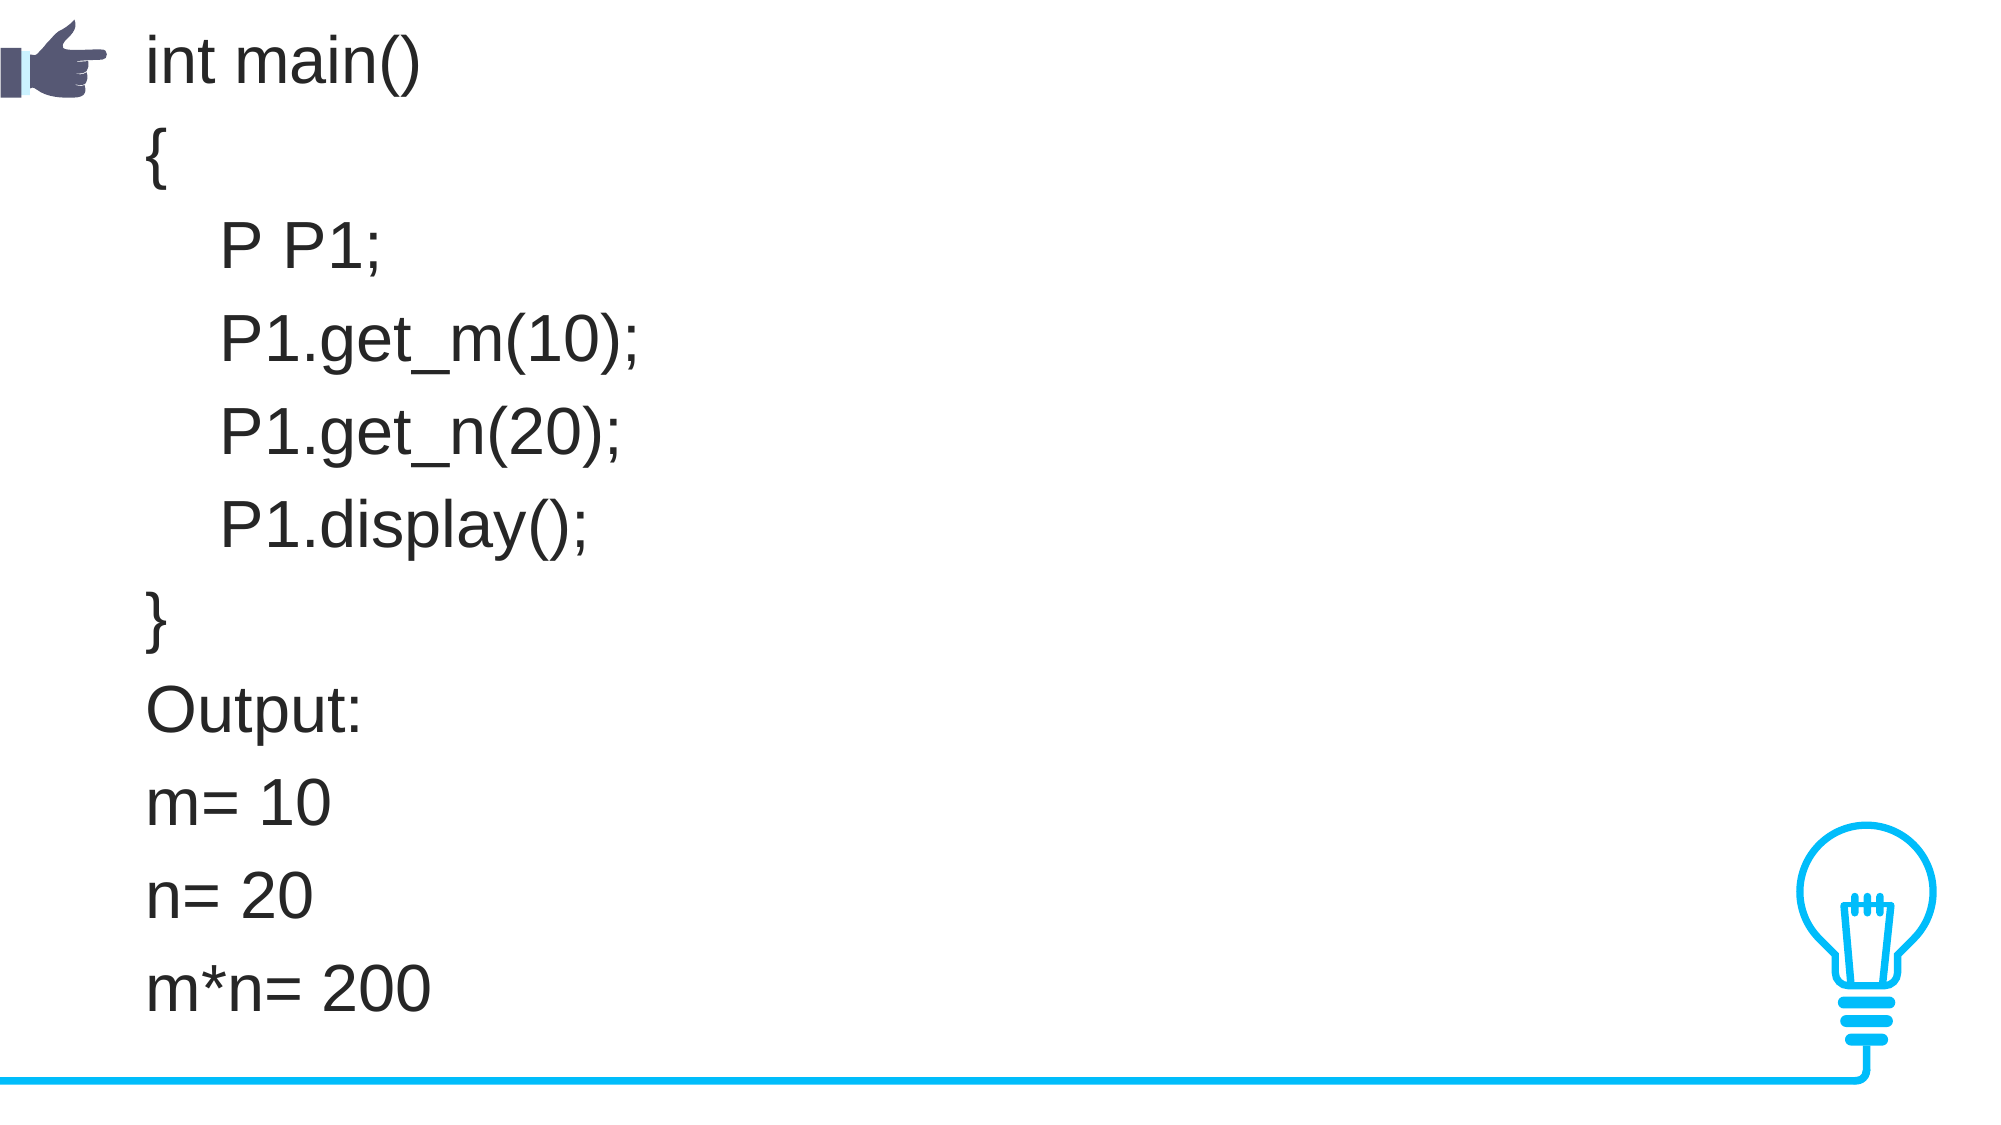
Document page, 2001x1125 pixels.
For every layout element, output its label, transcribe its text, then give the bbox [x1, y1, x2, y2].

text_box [0, 19, 107, 98]
list int main() { P P1; P1.get_m(10); P1.get_n(20); P1.display(); } Output: m= 10 n= 20 m*n= 200 [130, 25, 1927, 1027]
